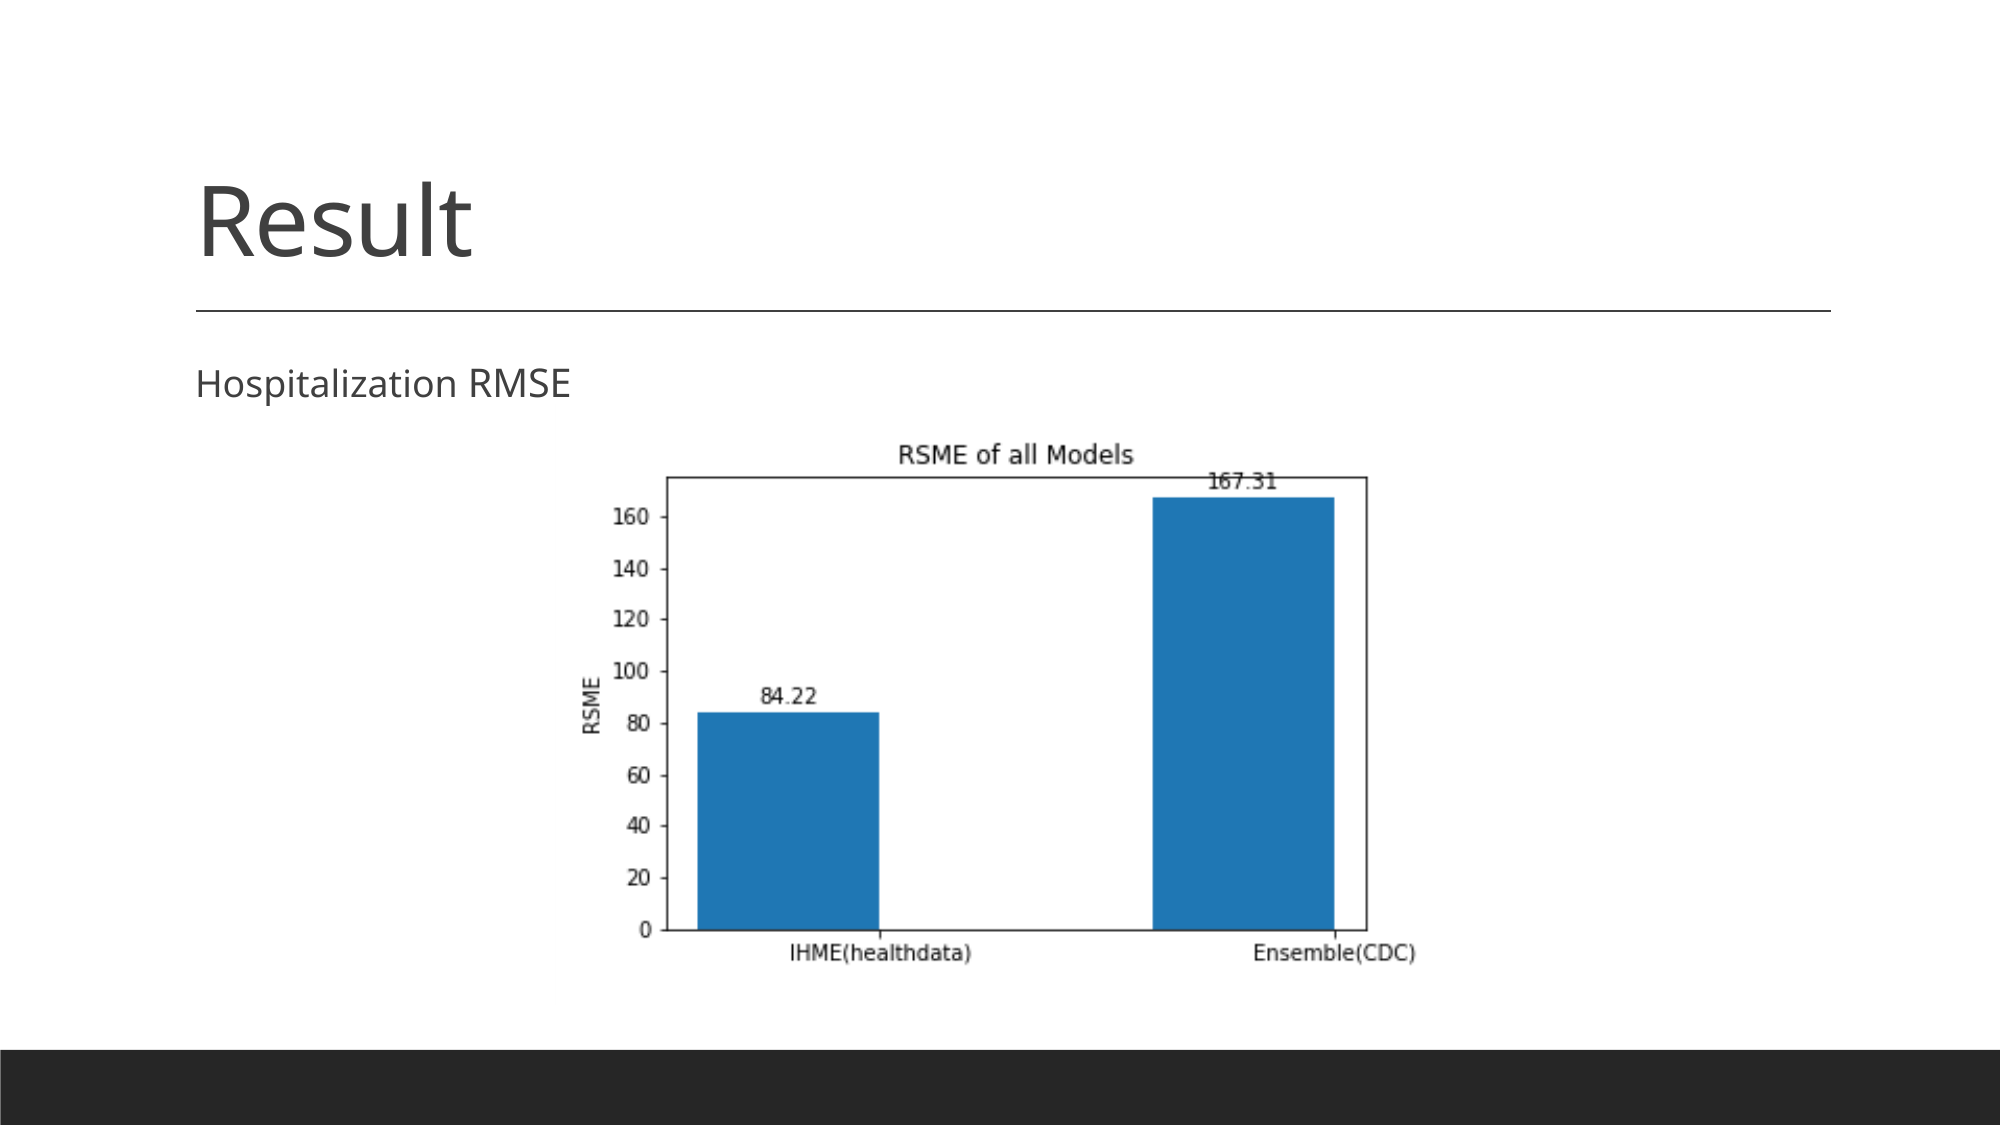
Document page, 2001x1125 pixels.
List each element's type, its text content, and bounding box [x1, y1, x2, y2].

list Hospitalization RMSE [180, 345, 1830, 963]
picture [554, 403, 1456, 1006]
title Result [180, 47, 1830, 285]
